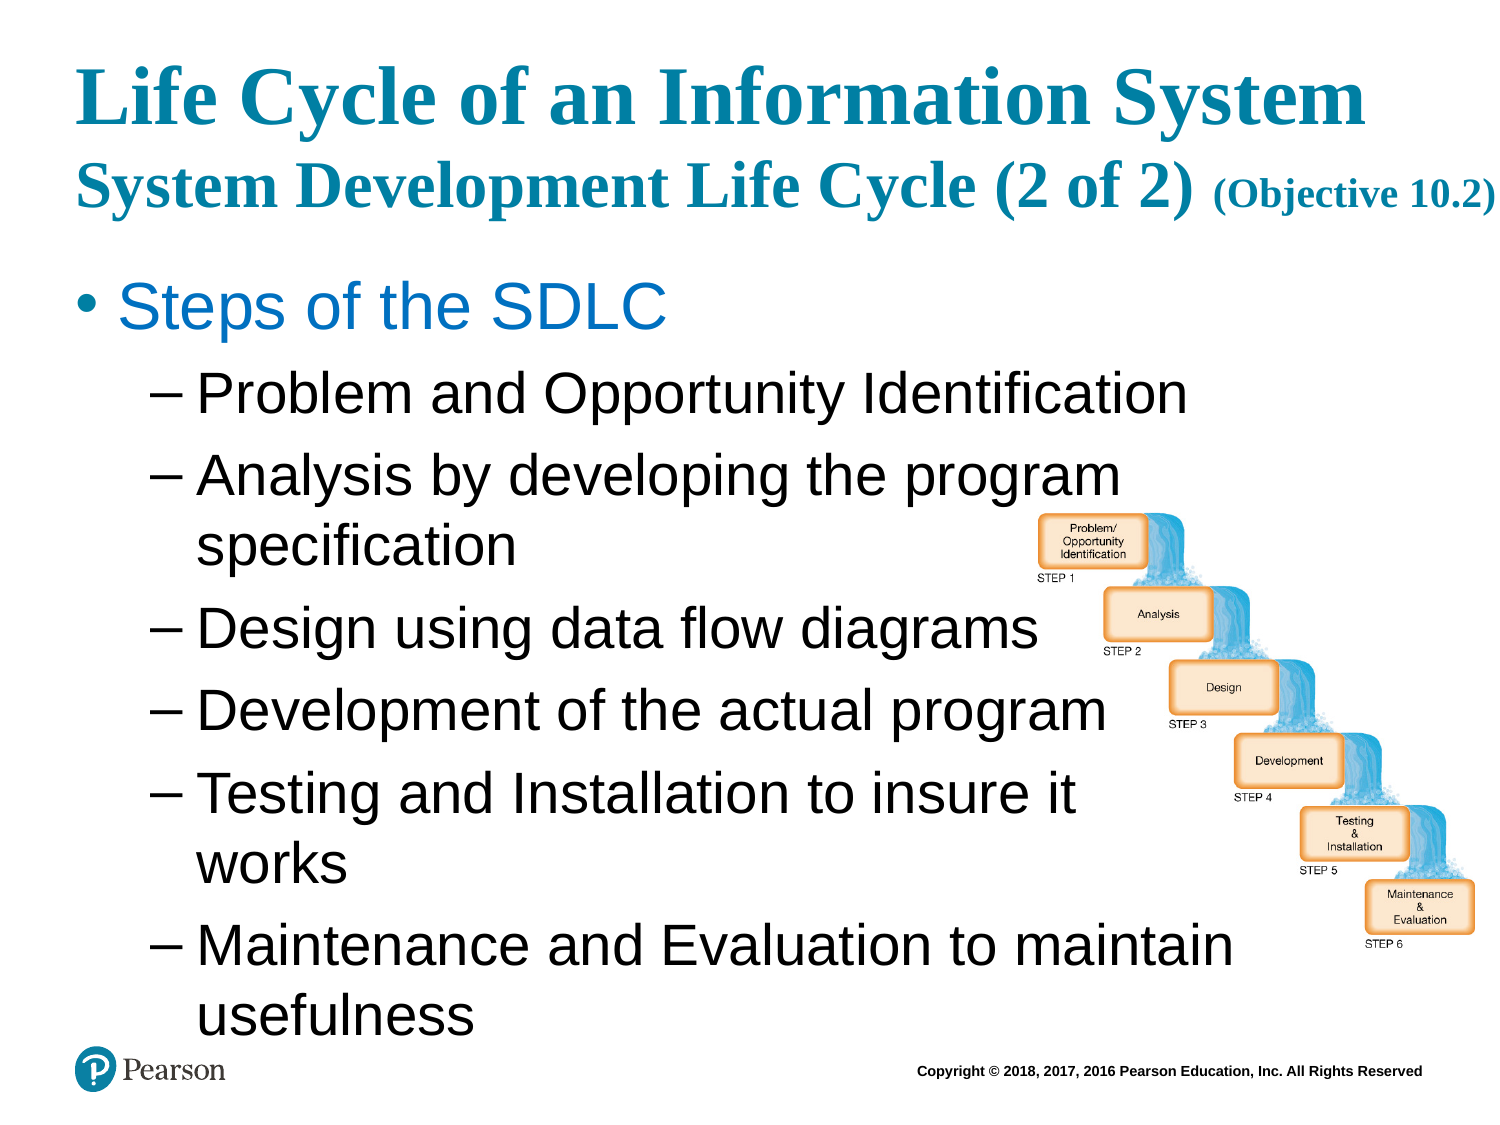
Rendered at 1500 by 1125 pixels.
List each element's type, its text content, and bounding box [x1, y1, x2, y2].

picture [1037, 512, 1475, 951]
list Steps of the SDLC Problem and Opportunity Identification Analysis by developing the program specification Design using data flow diagrams Development of the actual program Testing and Installation to insure it works Maintenance and Evaluation to maintain usefulness [75, 262, 1238, 1100]
title Life Cycle of an Information System System Development Life Cycle (2 of 2) (Objective 10.2) [75, 0, 1500, 263]
